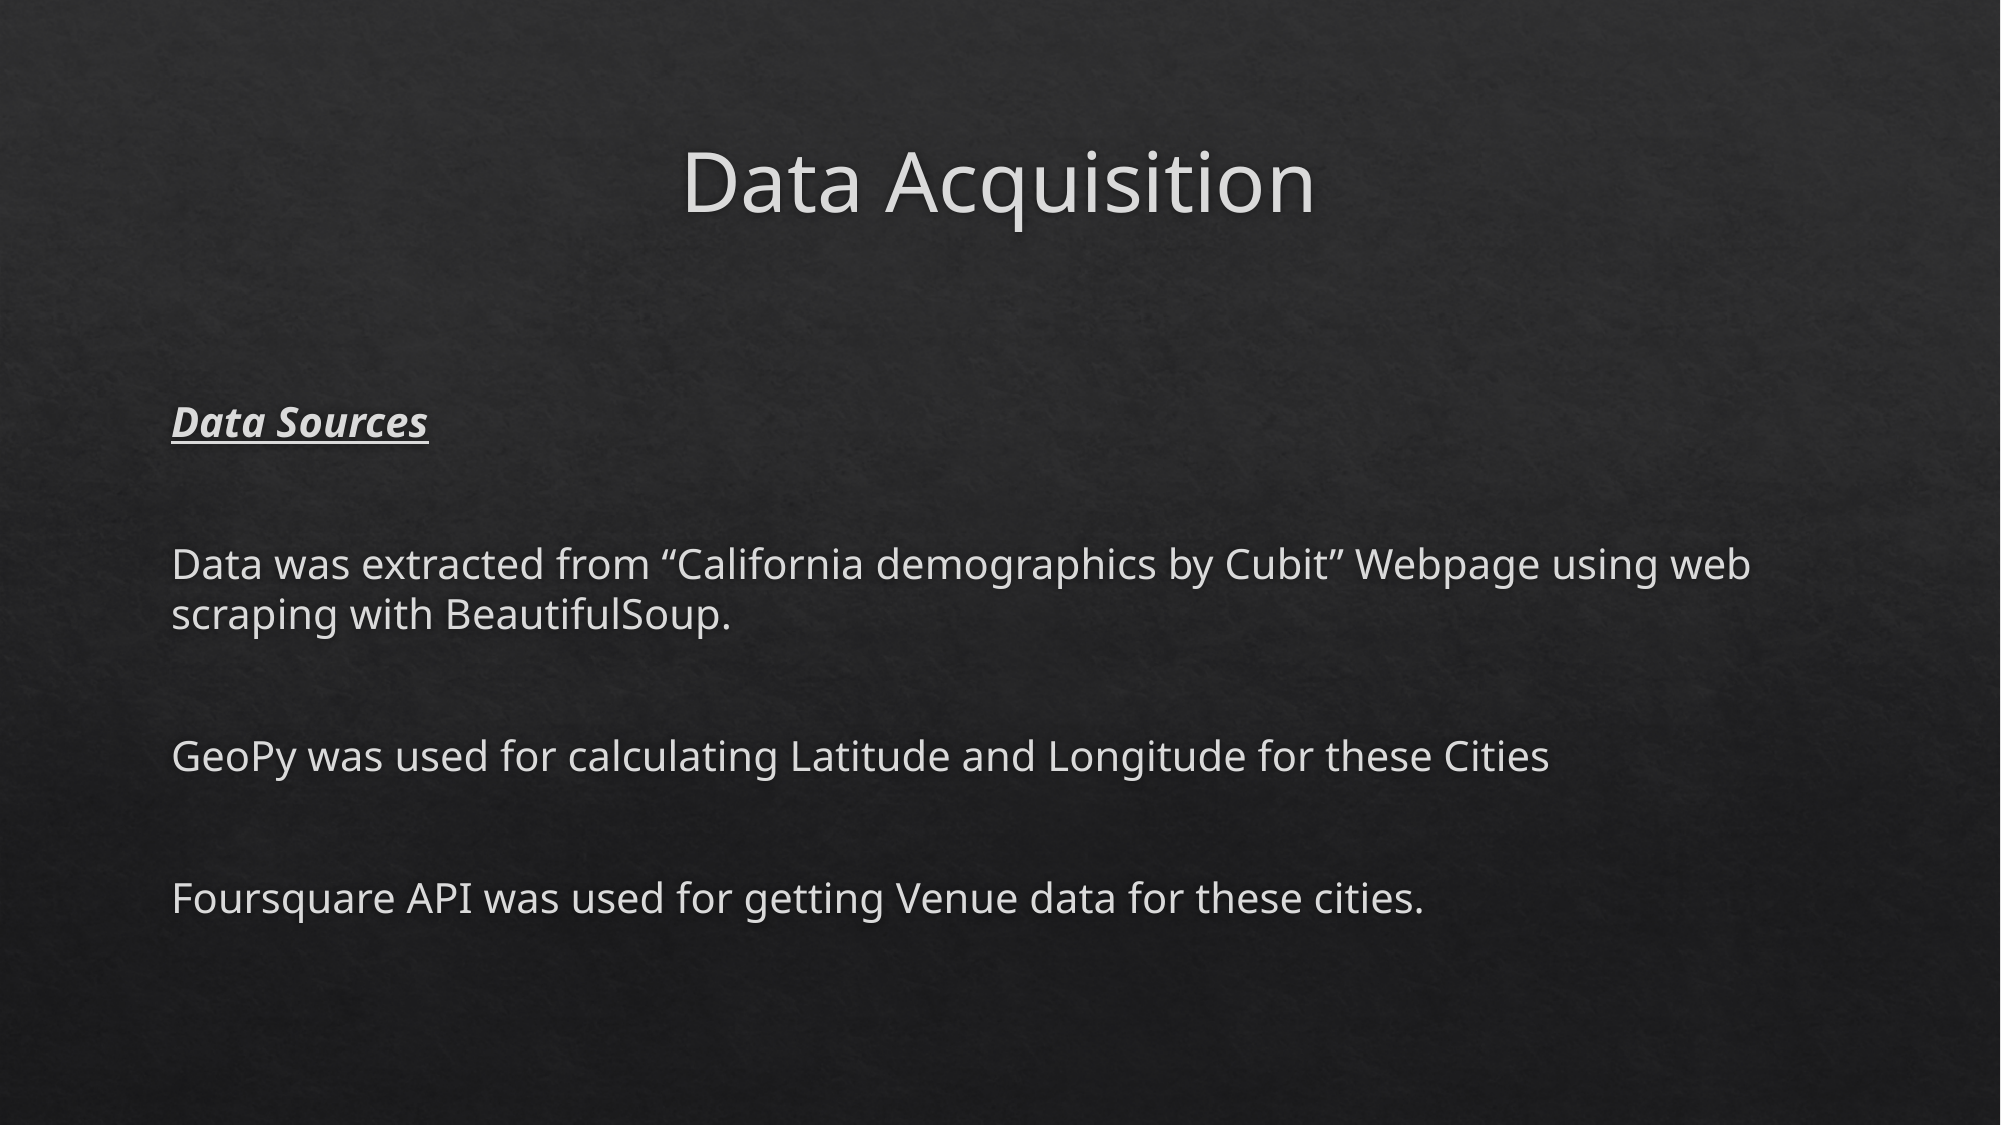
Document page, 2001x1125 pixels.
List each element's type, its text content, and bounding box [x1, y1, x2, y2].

list Data Sources Data was extracted from “California demographics by Cubit” Webpage using web scraping with BeautifulSoup. GeoPy was used for calculating Latitude and Longitude for these Cities Foursquare API was used for getting Venue data for these cities. [149, 388, 1849, 1025]
title Data Acquisition [149, 99, 1849, 260]
